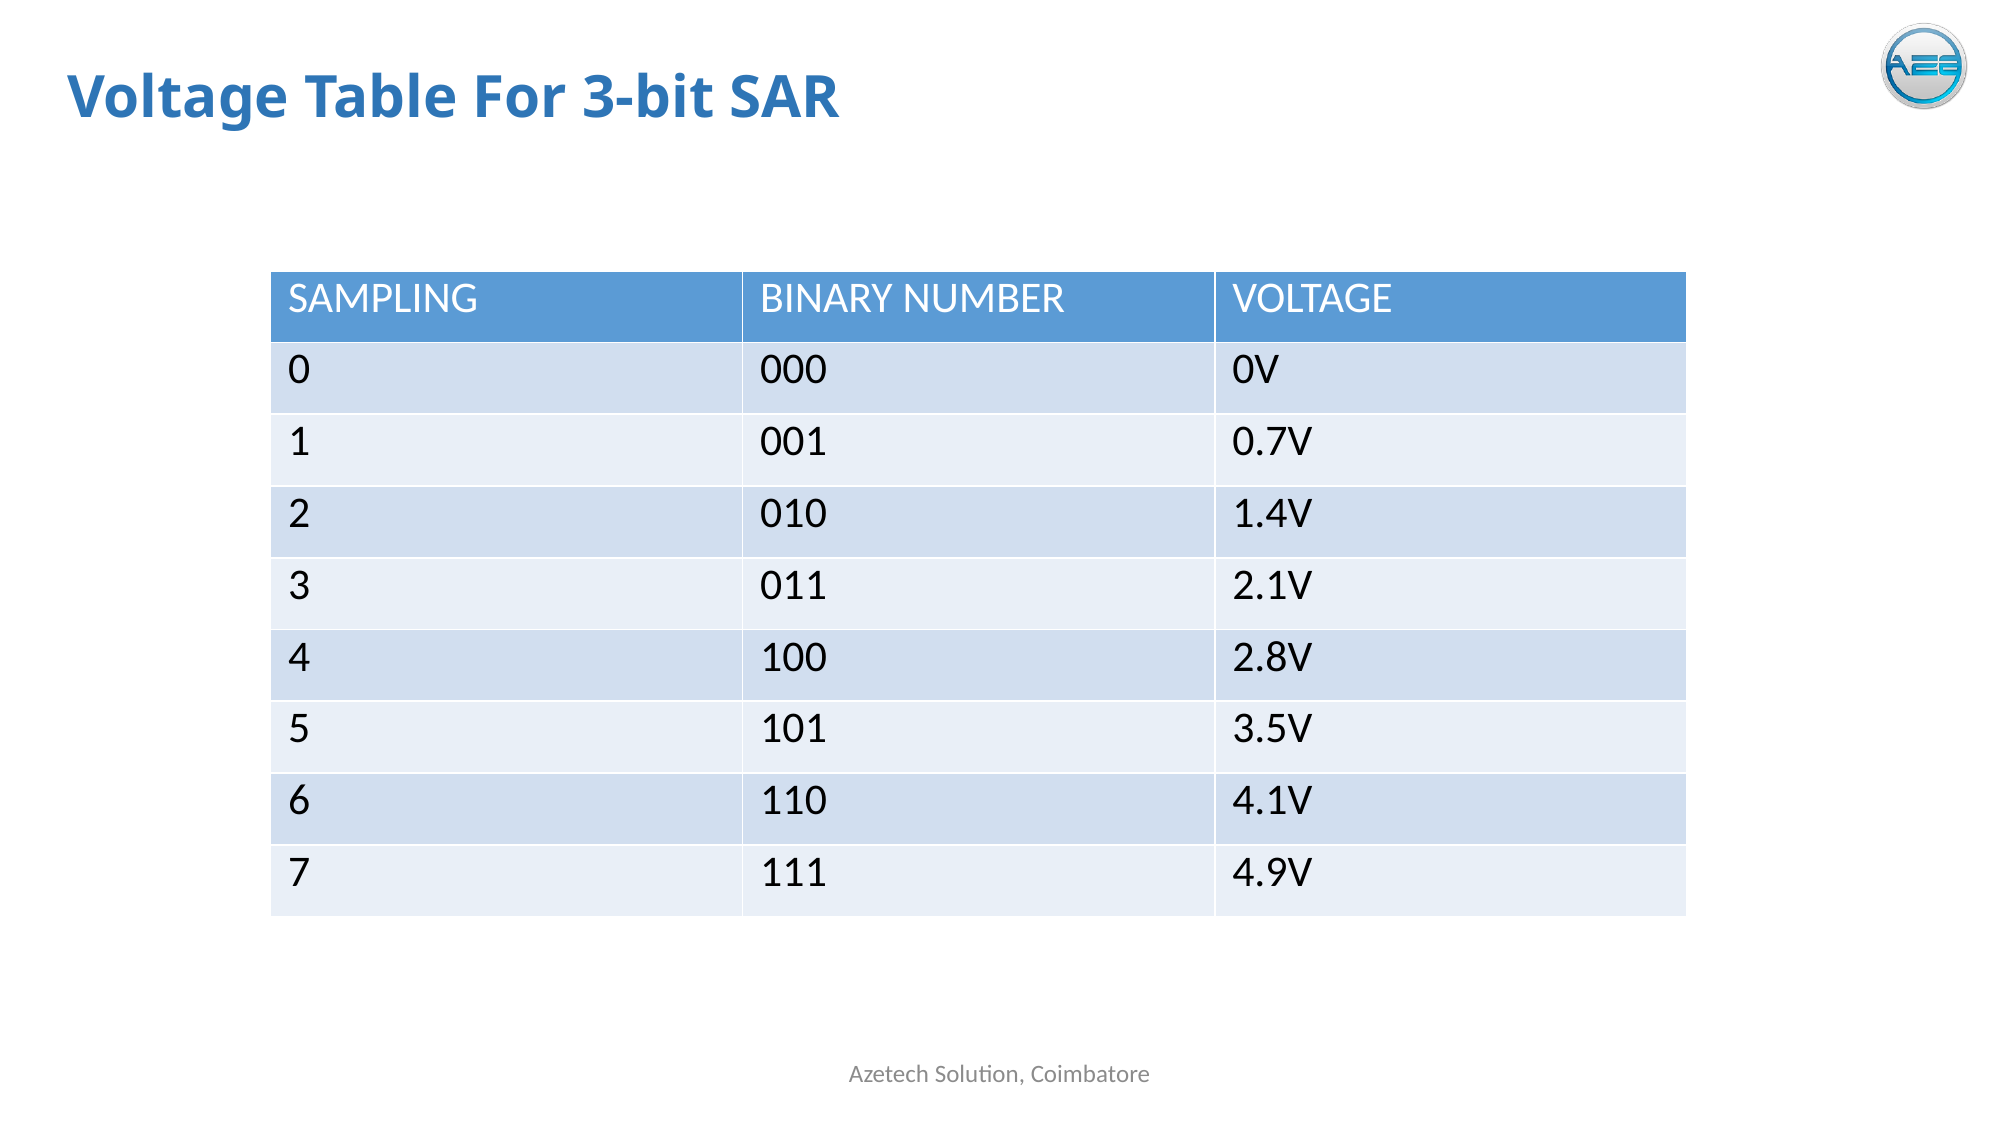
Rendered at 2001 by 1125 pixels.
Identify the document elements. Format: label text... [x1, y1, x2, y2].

table_header SAMPLING [271, 272, 742, 342]
table_cell 5 [271, 702, 742, 772]
footer Azetech Solution, Coimbatore [662, 1042, 1338, 1103]
table_cell 7 [271, 846, 742, 916]
table_cell 2.1V [1216, 559, 1686, 629]
table_cell 3.5V [1216, 702, 1686, 772]
table_cell 101 [743, 702, 1214, 772]
table_cell 6 [271, 774, 742, 844]
table_cell 4 [271, 630, 742, 700]
table_cell 100 [743, 630, 1214, 700]
table_cell 0.7V [1216, 415, 1686, 485]
table_cell 000 [743, 343, 1214, 413]
table_header VOLTAGE [1216, 272, 1686, 342]
table_cell 2.8V [1216, 630, 1686, 700]
table_cell 1 [271, 415, 742, 485]
table_cell 0 [271, 343, 742, 413]
table_cell 110 [743, 774, 1214, 844]
table_cell 0V [1216, 343, 1686, 413]
table_cell 4.9V [1216, 846, 1686, 916]
text_box Voltage Table For 3-bit SAR [52, 72, 1141, 138]
table_cell 111 [743, 846, 1214, 916]
table_cell 3 [271, 559, 742, 629]
table_cell 011 [743, 559, 1214, 629]
table_cell 1.4V [1216, 487, 1686, 557]
picture [1879, 21, 1968, 110]
table_cell 2 [271, 487, 742, 557]
table_cell 010 [743, 487, 1214, 557]
table_header BINARY NUMBER [743, 272, 1214, 342]
table_cell 4.1V [1216, 774, 1686, 844]
table_cell 001 [743, 415, 1214, 485]
